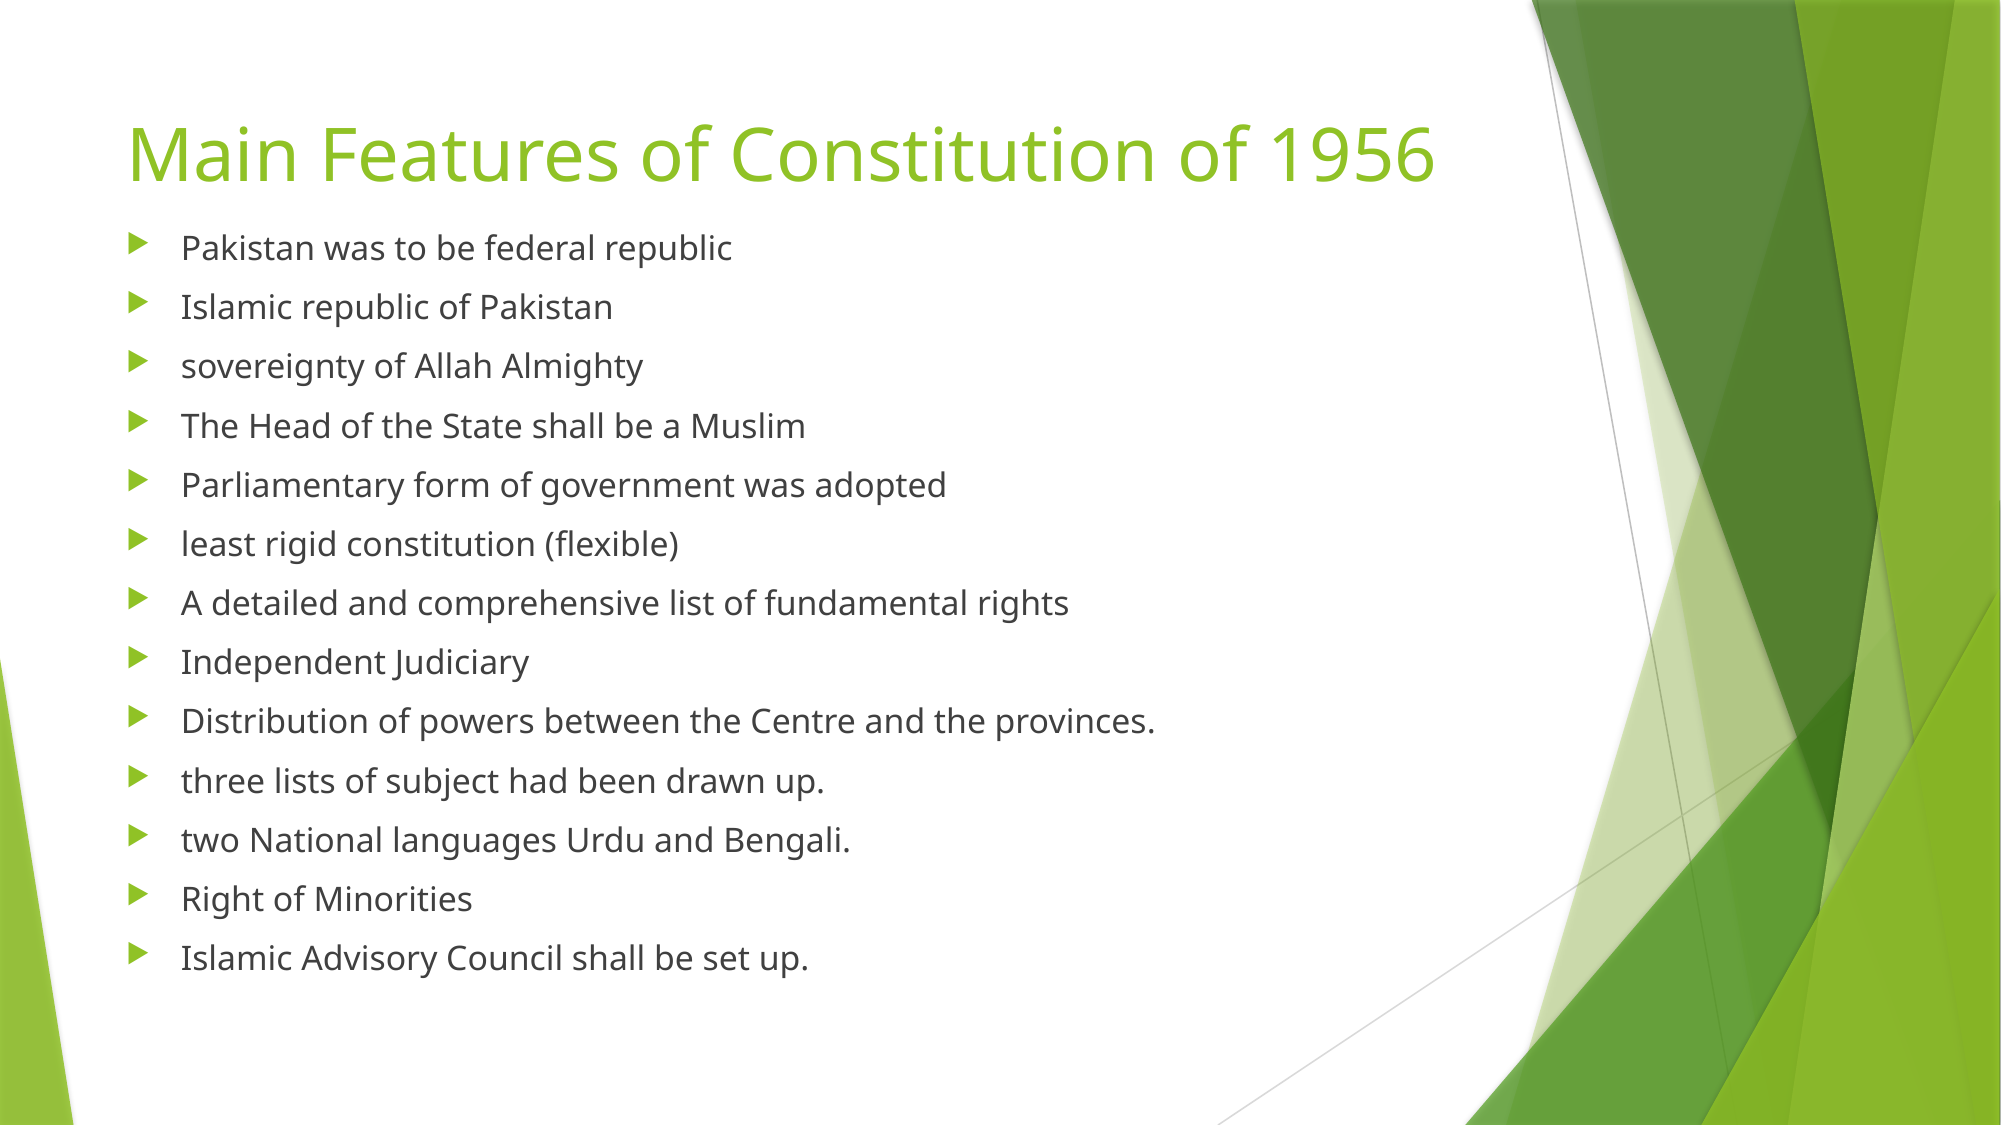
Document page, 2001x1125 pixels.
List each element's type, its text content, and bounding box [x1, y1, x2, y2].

title Main Features of Constitution of 1956 [111, 99, 1522, 205]
list Pakistan was to be federal republic Islamic republic of Pakistan sovereignty of Allah Almighty The Head of the State shall be a Muslim Parliamentary form of government was adopted least rigid constitution (flexible) A detailed and comprehensive list of fundamental rights Independent Judiciary Distribution of powers between the Centre and the provinces. three lists of subject had been drawn up. two National languages Urdu and Bengali. Right of Minorities Islamic Advisory Council shall be set up. [111, 219, 1522, 992]
